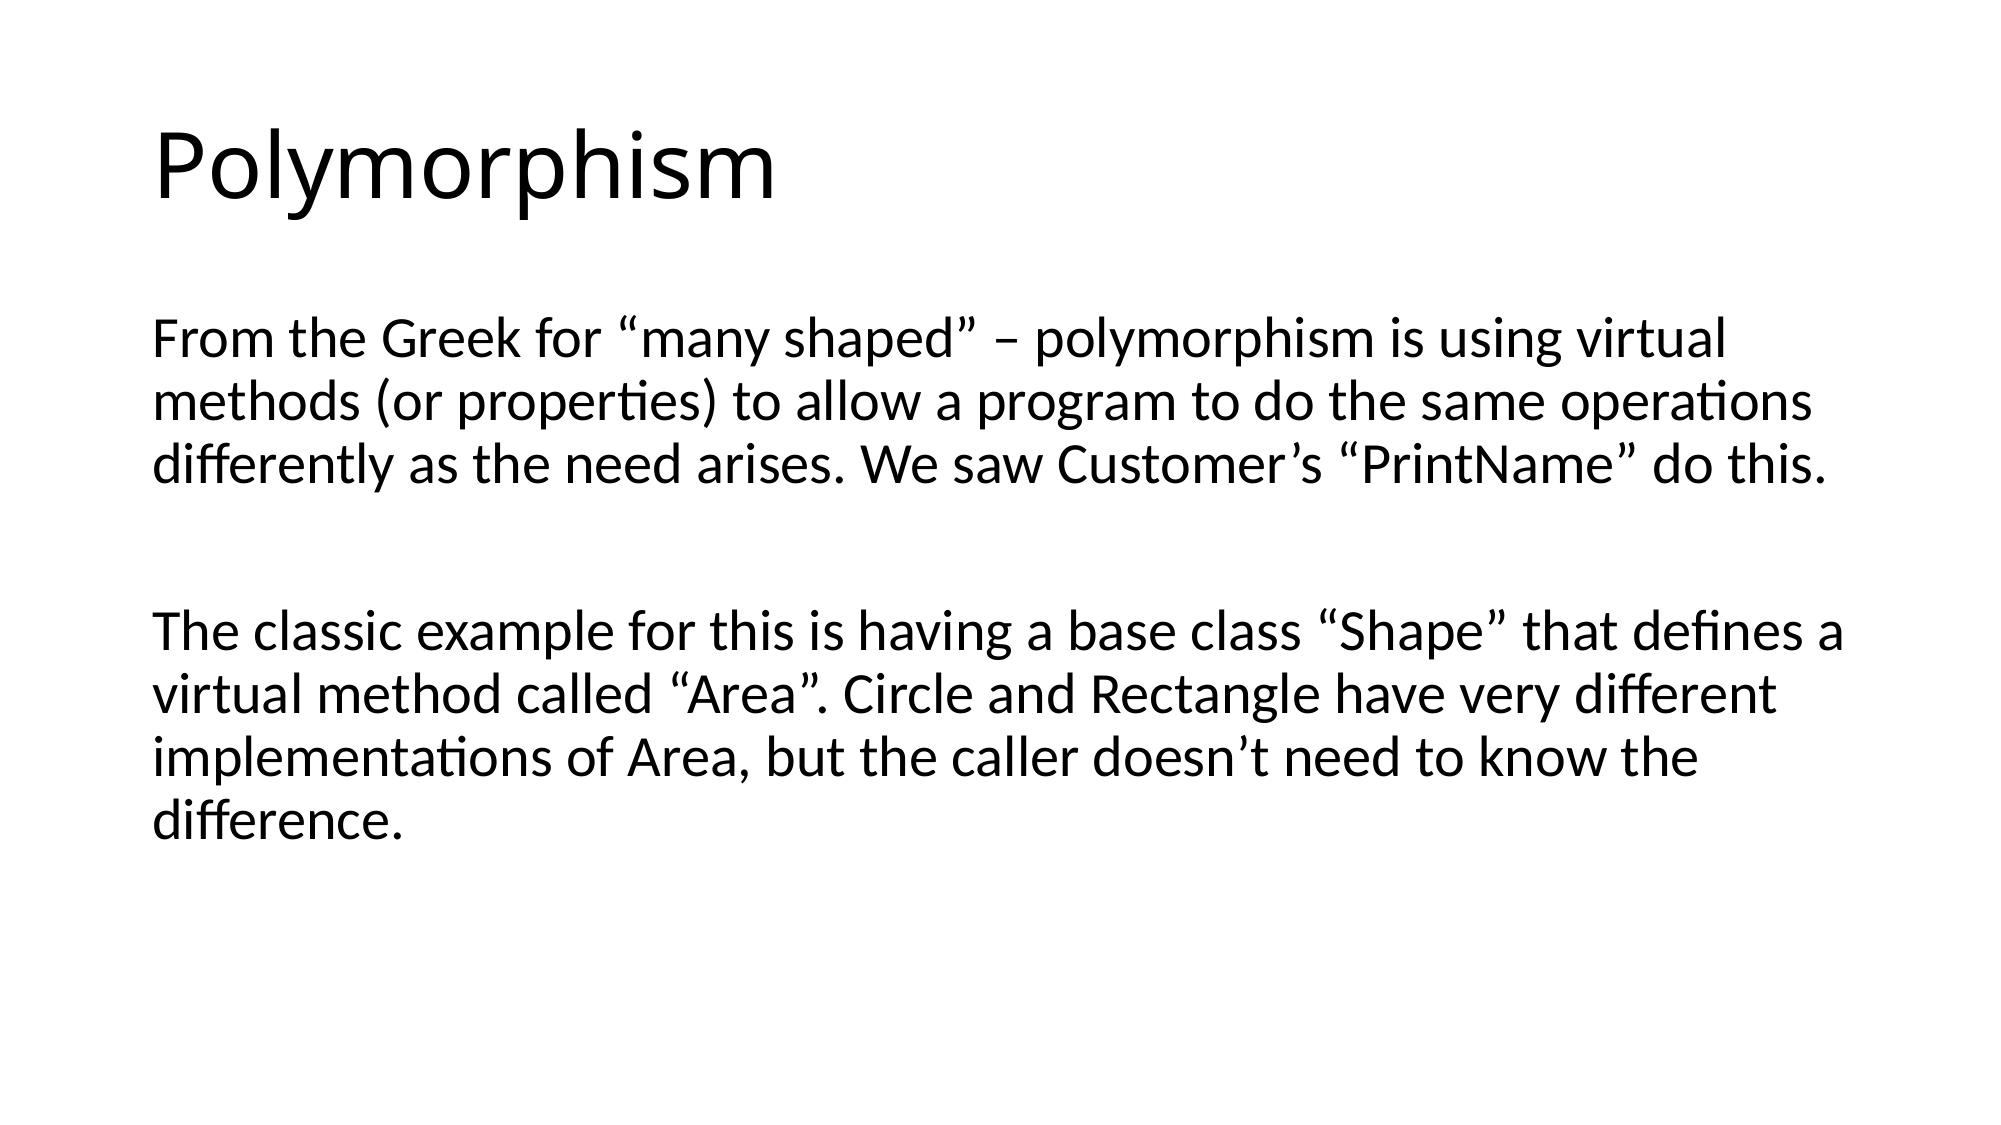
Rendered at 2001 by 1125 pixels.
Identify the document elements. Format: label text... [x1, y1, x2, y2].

list From the Greek for “many shaped” – polymorphism is using virtual methods (or properties) to allow a program to do the same operations differently as the need arises. We saw Customer’s “PrintName” do this. The classic example for this is having a base class “Shape” that defines a virtual method called “Area”. Circle and Rectangle have very different implementations of Area, but the caller doesn’t need to know the difference. [137, 299, 1863, 1014]
title Polymorphism [137, 59, 1863, 278]
